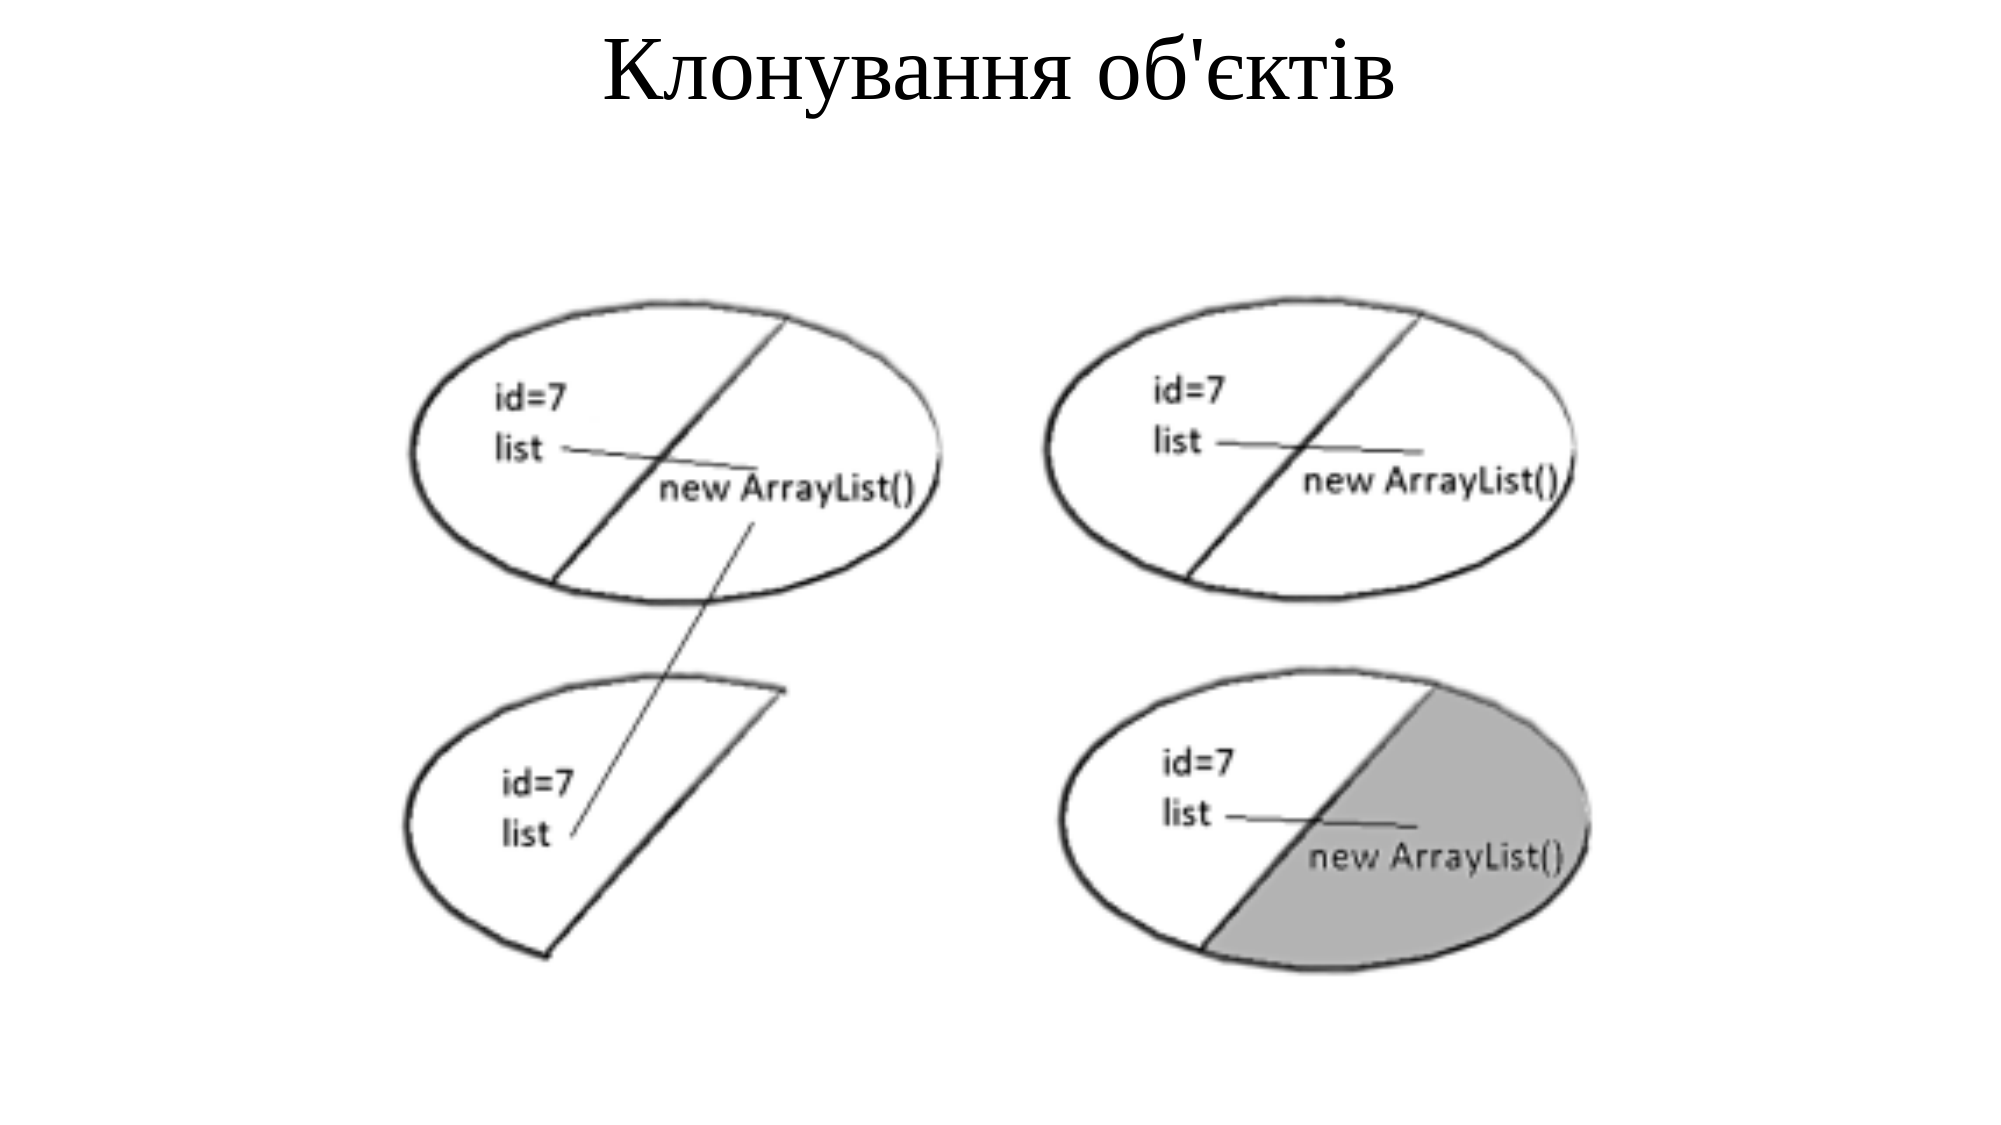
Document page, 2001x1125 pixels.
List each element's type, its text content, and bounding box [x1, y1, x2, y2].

title Клонування об'єктів [0, 0, 2000, 141]
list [341, 262, 1659, 1001]
